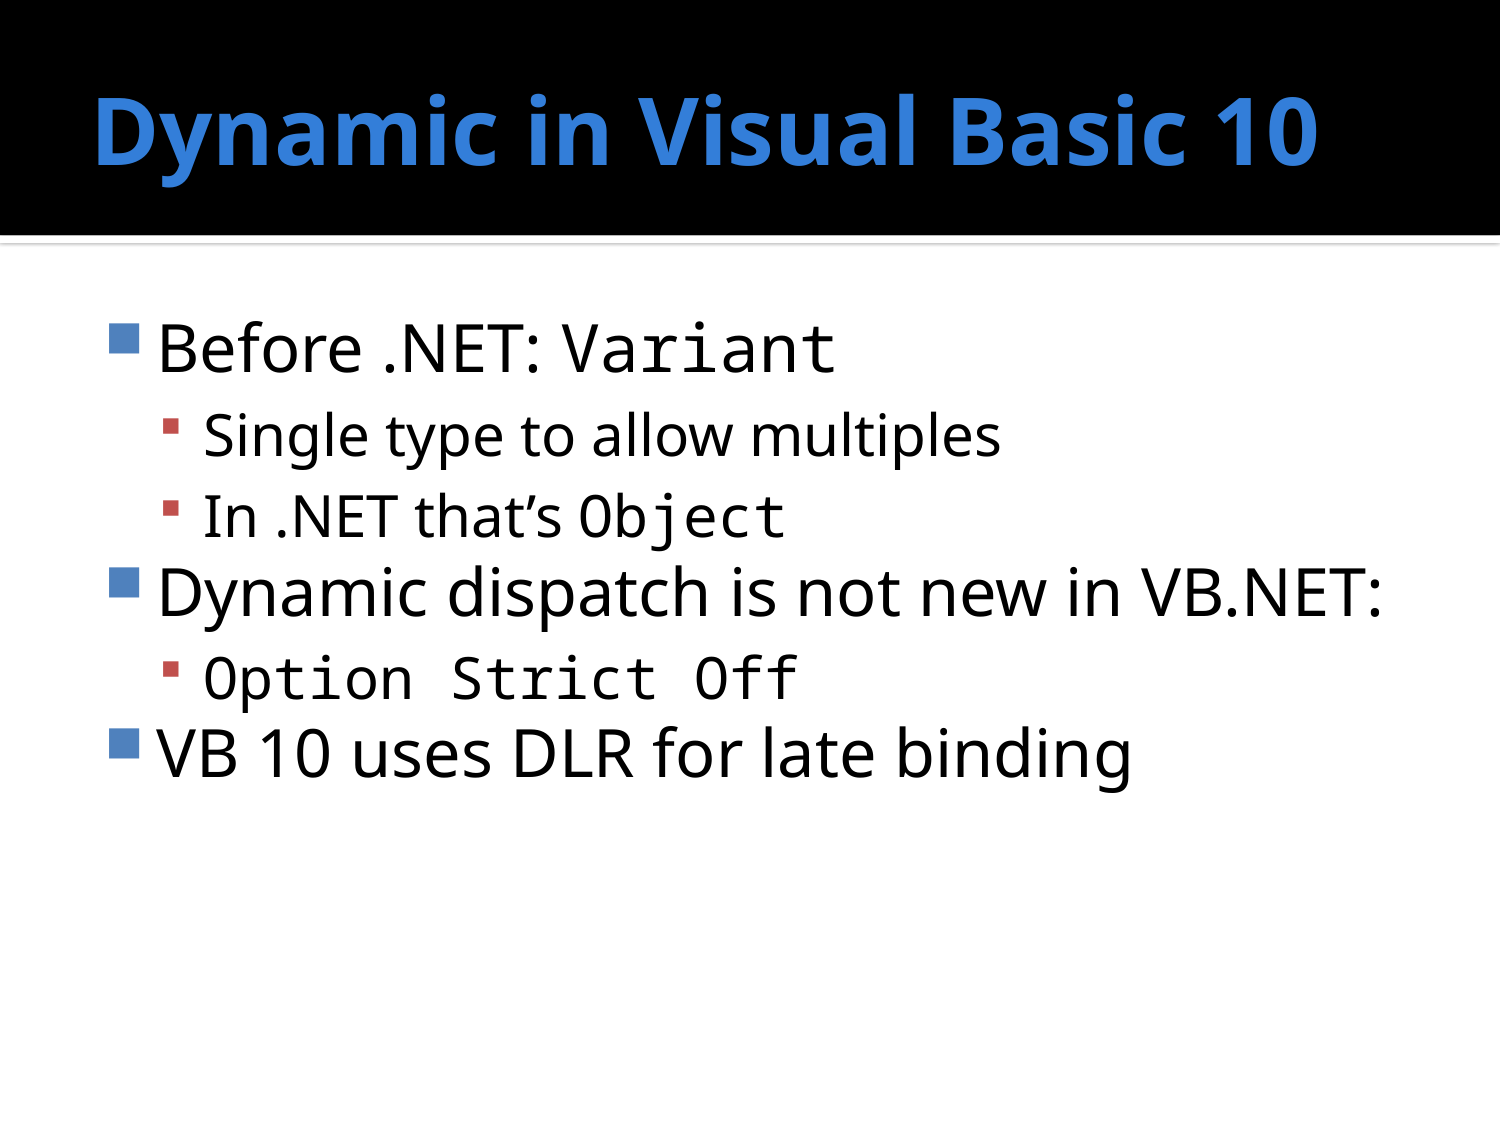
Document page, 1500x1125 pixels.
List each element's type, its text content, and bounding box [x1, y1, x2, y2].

title Dynamic in Visual Basic 10 [75, 25, 1425, 231]
list Before .NET: Variant Single type to allow multiples In .NET that’s Object Dynamic dispatch is not new in VB.NET: Option Strict Off VB 10 uses DLR for late binding [75, 291, 1425, 1050]
